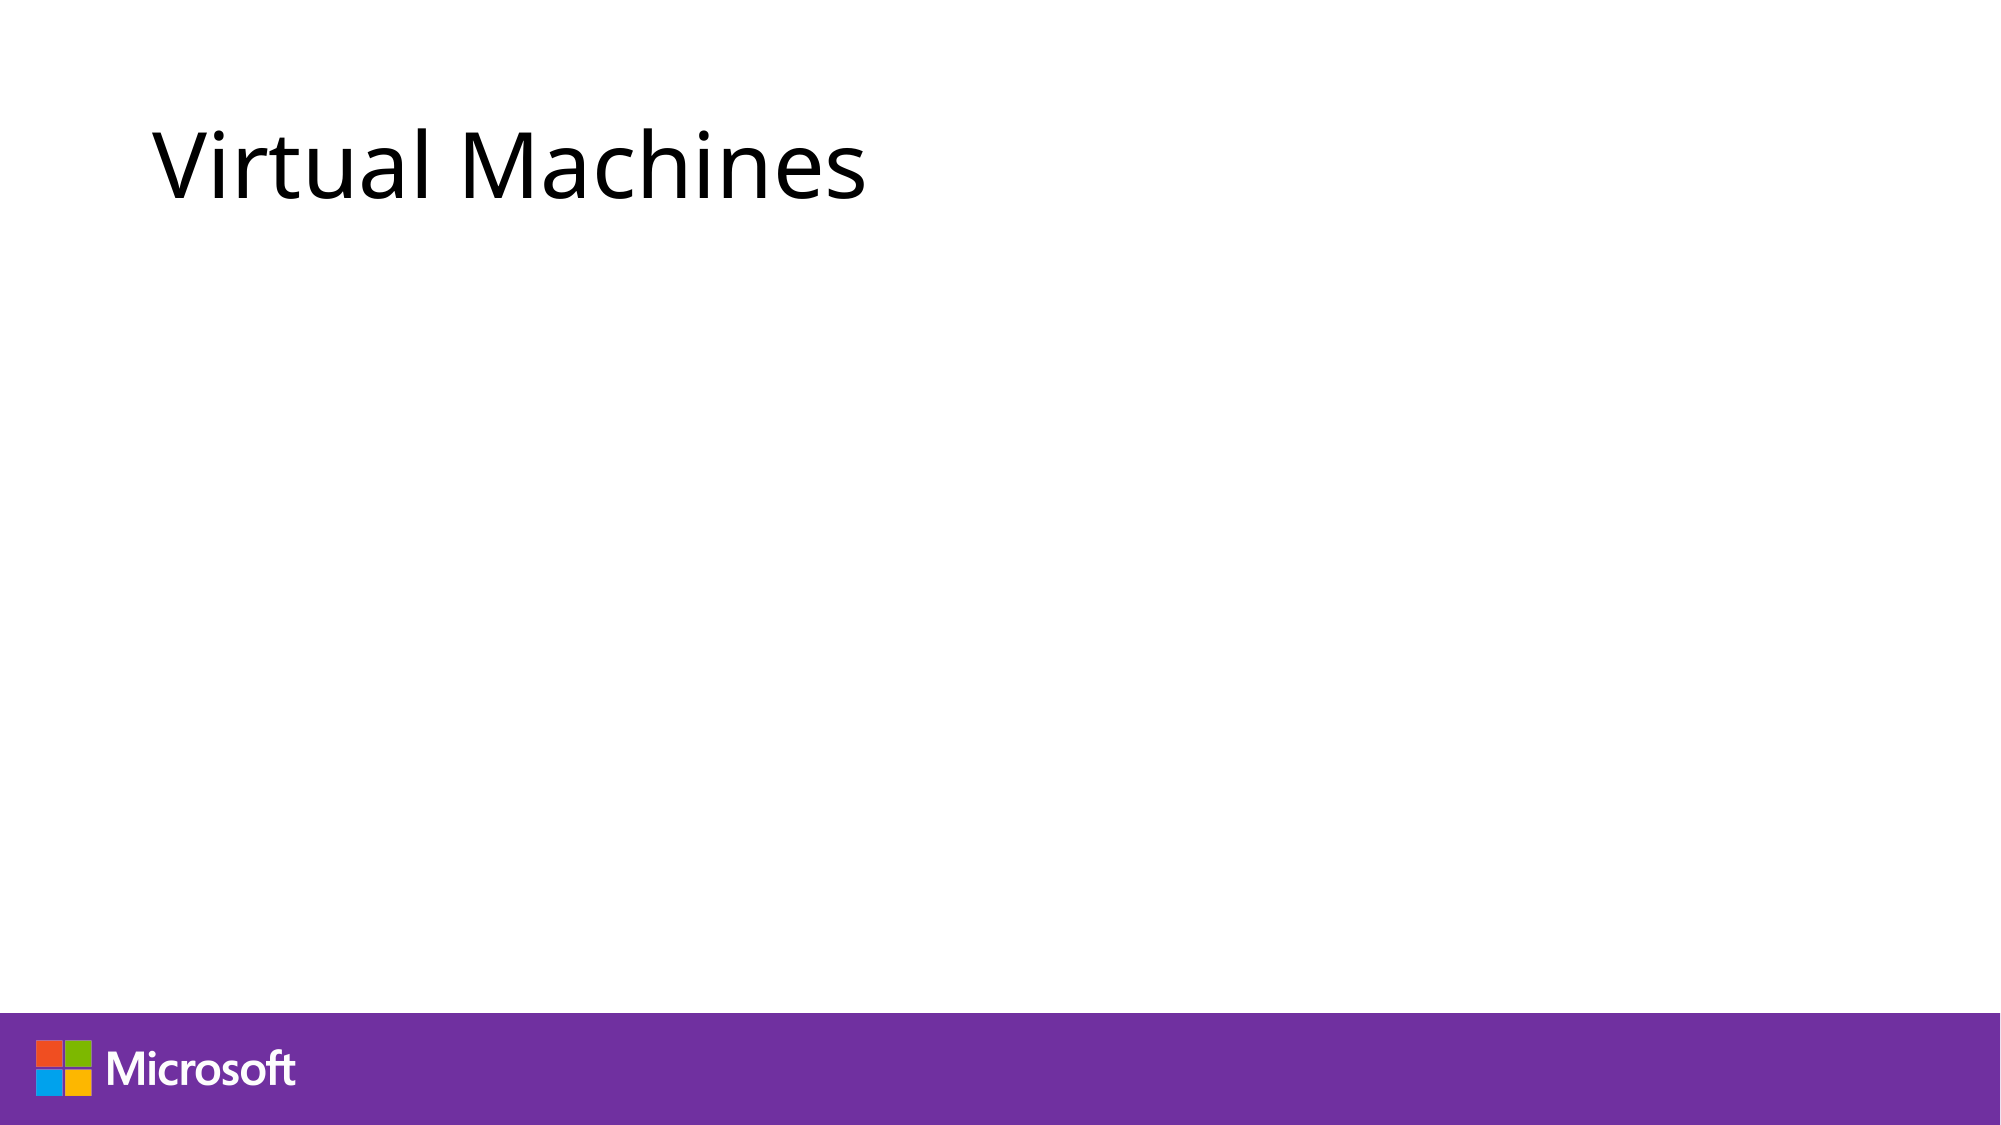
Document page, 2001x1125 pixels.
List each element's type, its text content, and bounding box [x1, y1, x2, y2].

title Virtual Machines [137, 59, 1863, 278]
picture [0, 1007, 331, 1125]
